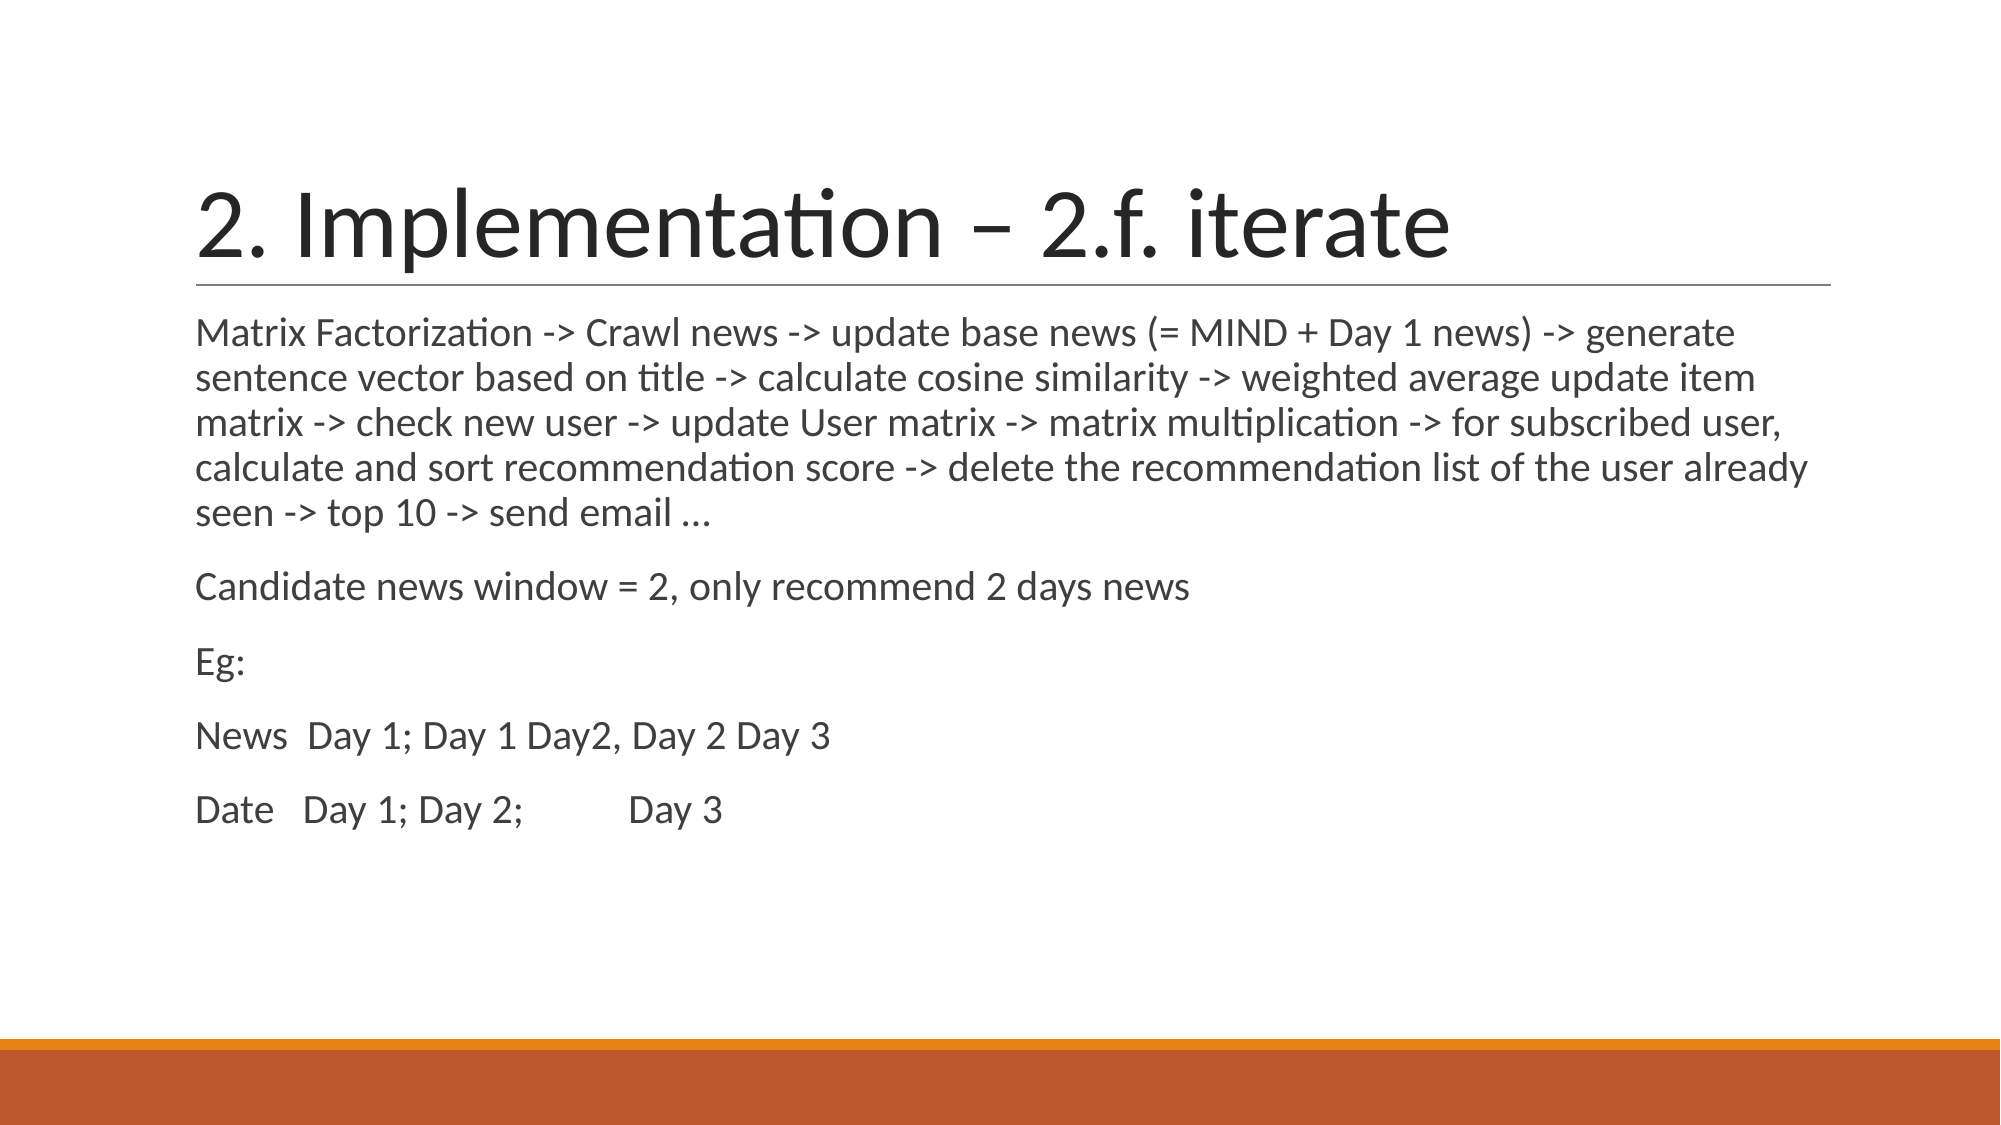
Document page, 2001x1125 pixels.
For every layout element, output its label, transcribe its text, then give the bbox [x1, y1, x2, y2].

title 2. Implementation – 2.f. iterate [180, 47, 1830, 285]
list Matrix Factorization -> Crawl news -> update base news (= MIND + Day 1 news) -> generate sentence vector based on title -> calculate cosine similarity -> weighted average update item matrix -> check new user -> update User matrix -> matrix multiplication -> for subscribed user, calculate and sort recommendation score -> delete the recommendation list of the user already seen -> top 10 -> send email … Candidate news window = 2, only recommend 2 days news Eg: News Day 1; Day 1 Day2, Day 2 Day 3 Date Day 1; Day 2; Day 3 [180, 302, 1830, 963]
